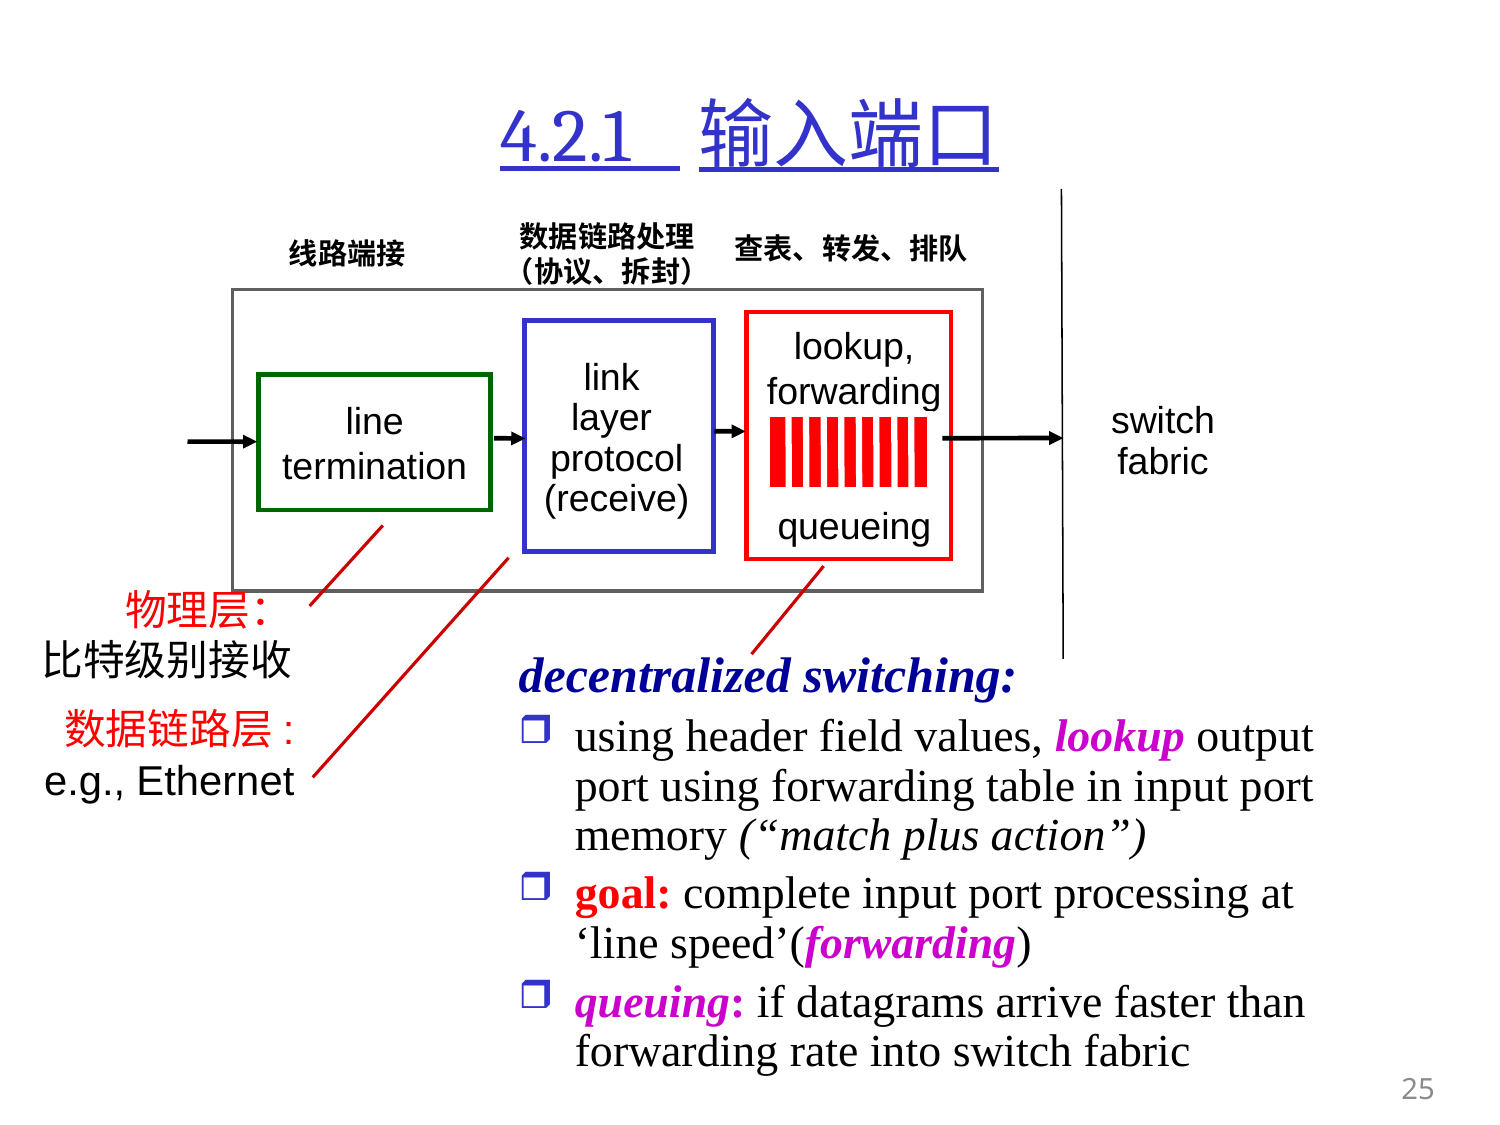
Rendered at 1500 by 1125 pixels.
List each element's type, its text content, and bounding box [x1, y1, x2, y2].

text_box [746, 312, 951, 559]
text_box 数据链路层: e.g., Ethernet [29, 696, 310, 811]
text_box 数据链路处理 （协议、拆封） [487, 212, 728, 289]
text_box line termination [258, 374, 491, 511]
text_box link layer protocol (receive) [530, 371, 704, 507]
text_box [232, 289, 983, 592]
text_box [957, 431, 1062, 445]
title 4.2.1 输入端口 [87, 37, 1412, 225]
text_box lookup, forwarding queueing [752, 314, 957, 554]
text_box [187, 435, 258, 448]
text_box [524, 320, 714, 552]
text_box switch fabric [1076, 373, 1250, 510]
text_box 物理层： 比特级别接收 [26, 576, 307, 692]
text_box 线路端接 [274, 229, 418, 277]
text_box 查表、转发、排队 [719, 217, 978, 278]
text_box [493, 432, 526, 445]
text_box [766, 413, 931, 491]
slide_number 25 [1339, 1050, 1450, 1125]
text_box [714, 425, 746, 438]
text_box decentralized switching: using header field values, lookup output port using forwarding table in input port memory (“match plus action”) goal: complete input port processing at ‘line speed’(forwarding) queuing: if datagrams arrive faster than forwarding rate into switch fabric [503, 641, 1399, 1079]
